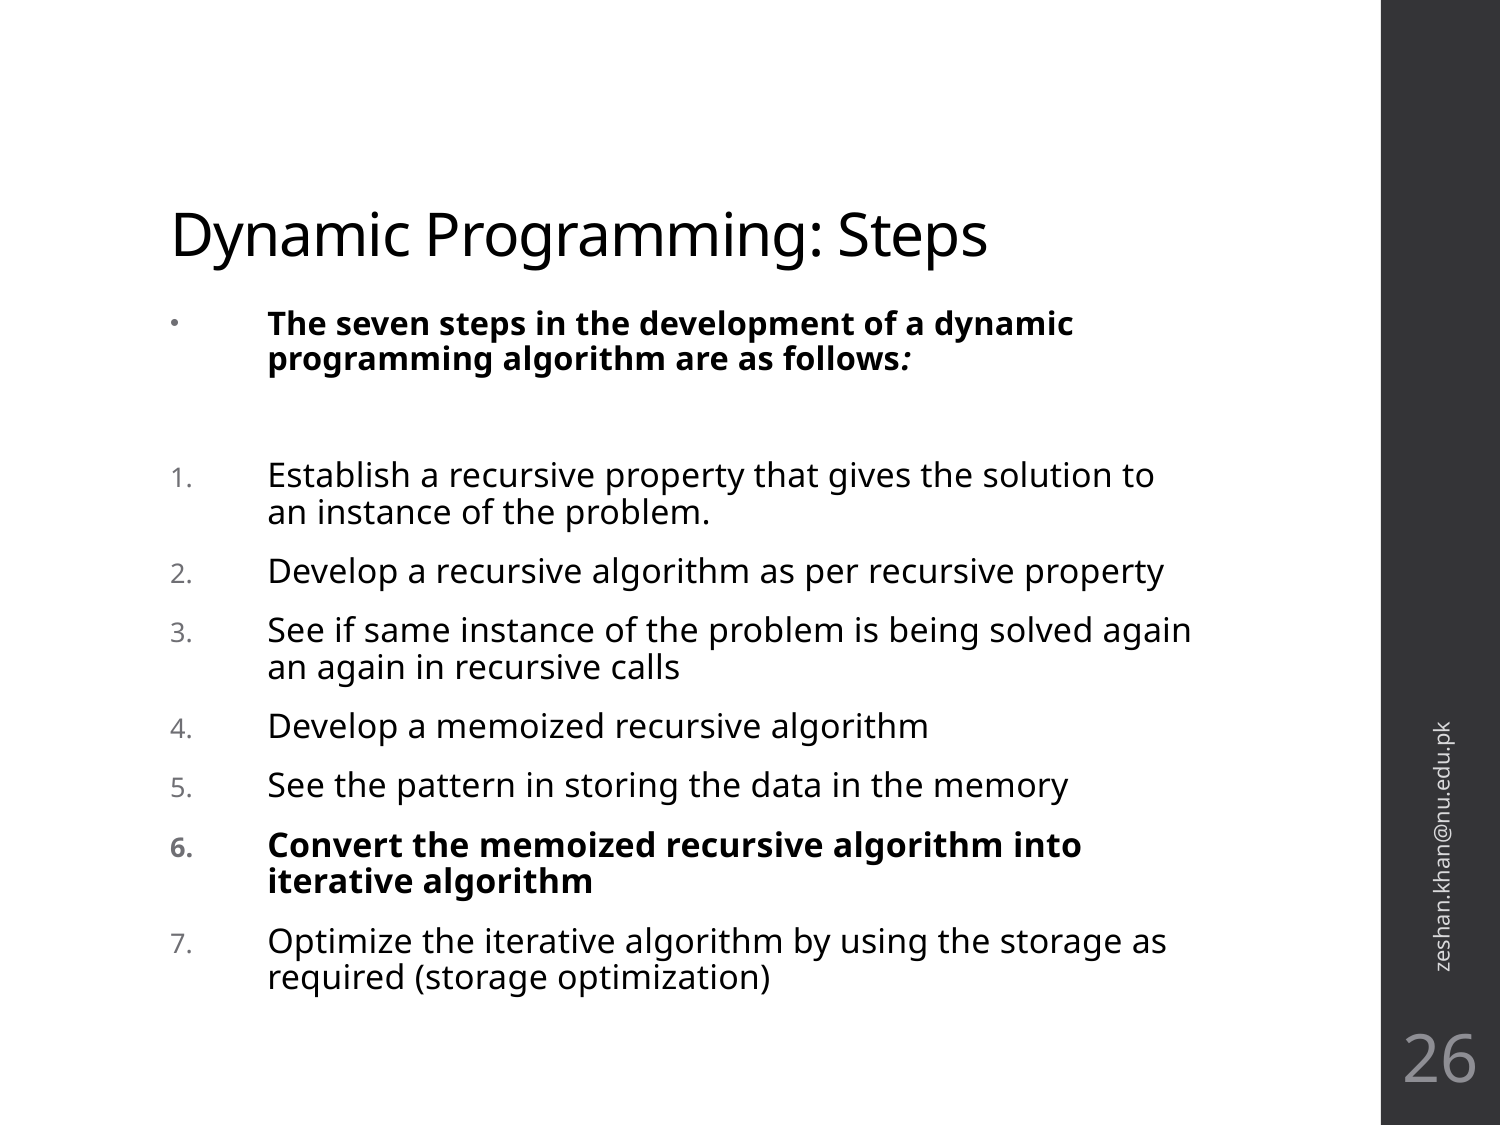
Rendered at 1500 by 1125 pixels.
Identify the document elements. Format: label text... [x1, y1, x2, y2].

list The seven steps in the development of a dynamic programming algorithm are as follows: Establish a recursive property that gives the solution to an instance of the problem. Develop a recursive algorithm as per recursive property See if same instance of the problem is being solved again an again in recursive calls Develop a memoized recursive algorithm See the pattern in storing the data in the memory Convert the memoized recursive algorithm into iterative algorithm Optimize the iterative algorithm by using the storage as required (storage optimization) [155, 299, 1213, 1014]
title Dynamic Programming: Steps [155, 60, 1348, 278]
slide_number 26 [1384, 1012, 1498, 1110]
footer zeshan.khan@nu.edu.pk [1418, 400, 1464, 988]
